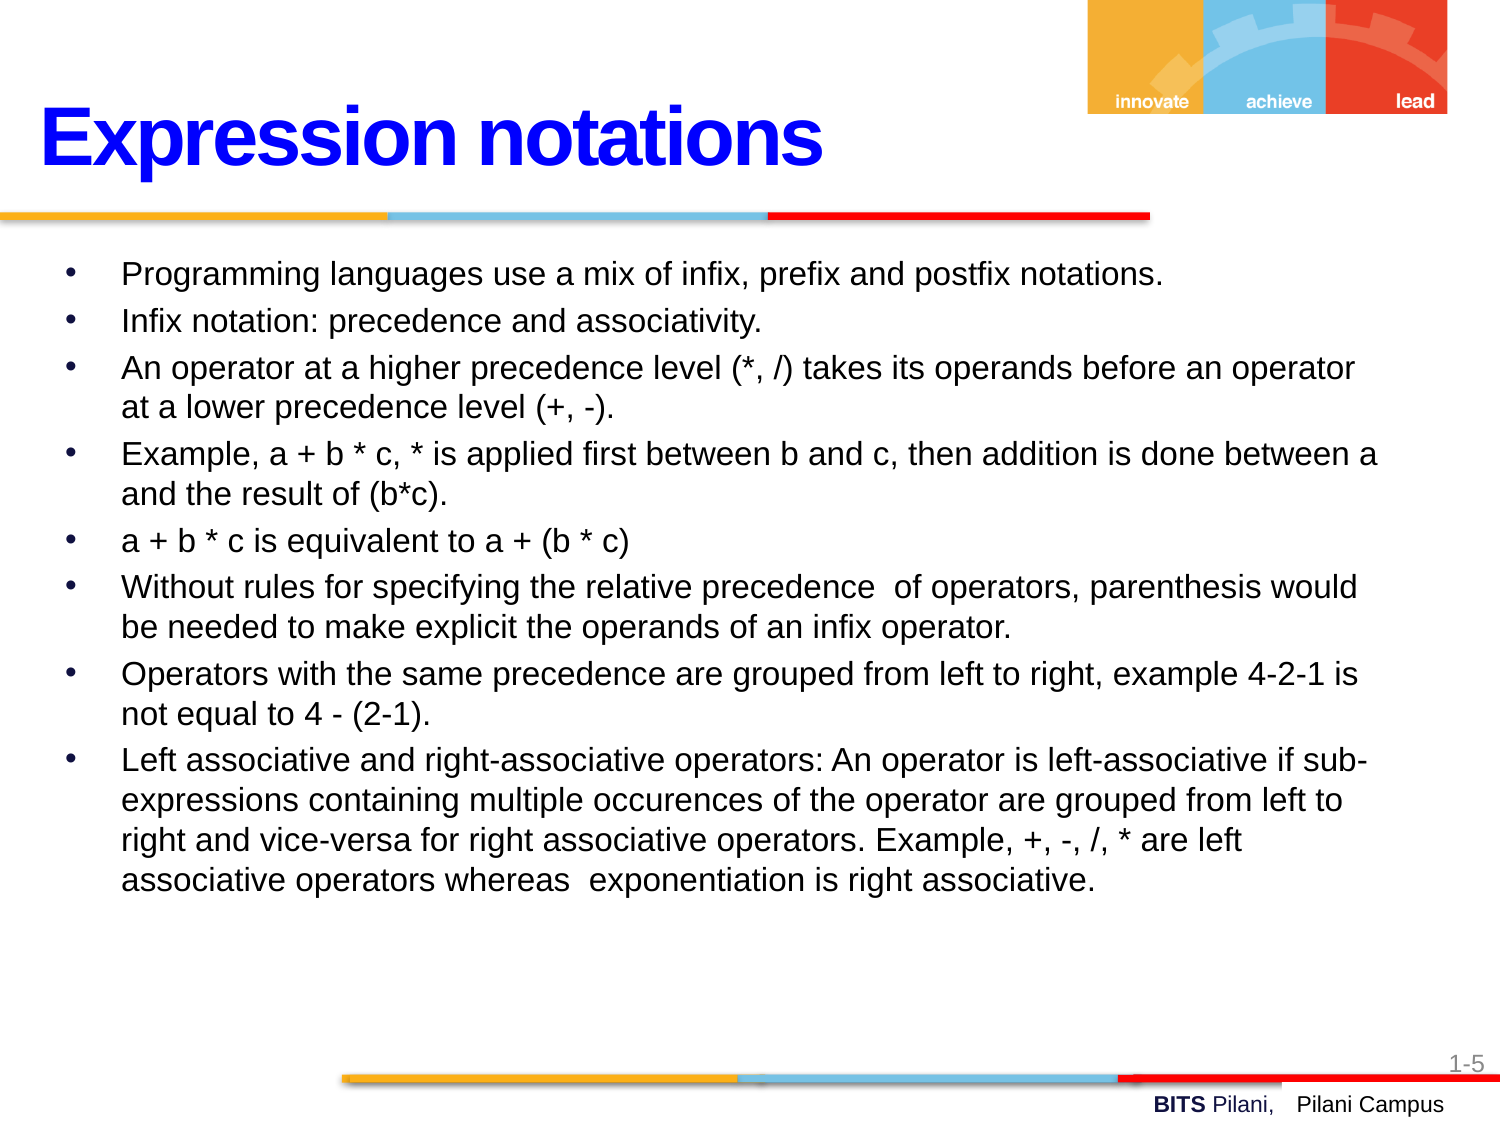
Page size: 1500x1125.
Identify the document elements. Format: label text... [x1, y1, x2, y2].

list Programming languages use a mix of infix, prefix and postfix notations. Infix notation: precedence and associativity. An operator at a higher precedence level (*, /) takes its operands before an operator at a lower precedence level (+, -). Example, a + b * c, * is applied first between b and c, then addition is done between a and the result of (b*c). a + b * c is equivalent to a + (b * c) Without rules for specifying the relative precedence of operators, parenthesis would be needed to make explicit the operands of an infix operator. Operators with the same precedence are grouped from left to right, example 4-2-1 is not equal to 4 - (2-1). Left associative and right-associative operators: An operator is left-associative if sub-expressions containing multiple occurences of the operator are grouped from left to right and vice-versa for right associative operators. Example, +, -, /, * are left associative operators whereas exponentiation is right associative. [50, 245, 1400, 988]
slide_number 1-5 [1187, 1025, 1500, 1100]
text_box Pilani Campus [1281, 1082, 1500, 1125]
picture [1087, 0, 1448, 114]
title Expression notations [24, 38, 1363, 227]
